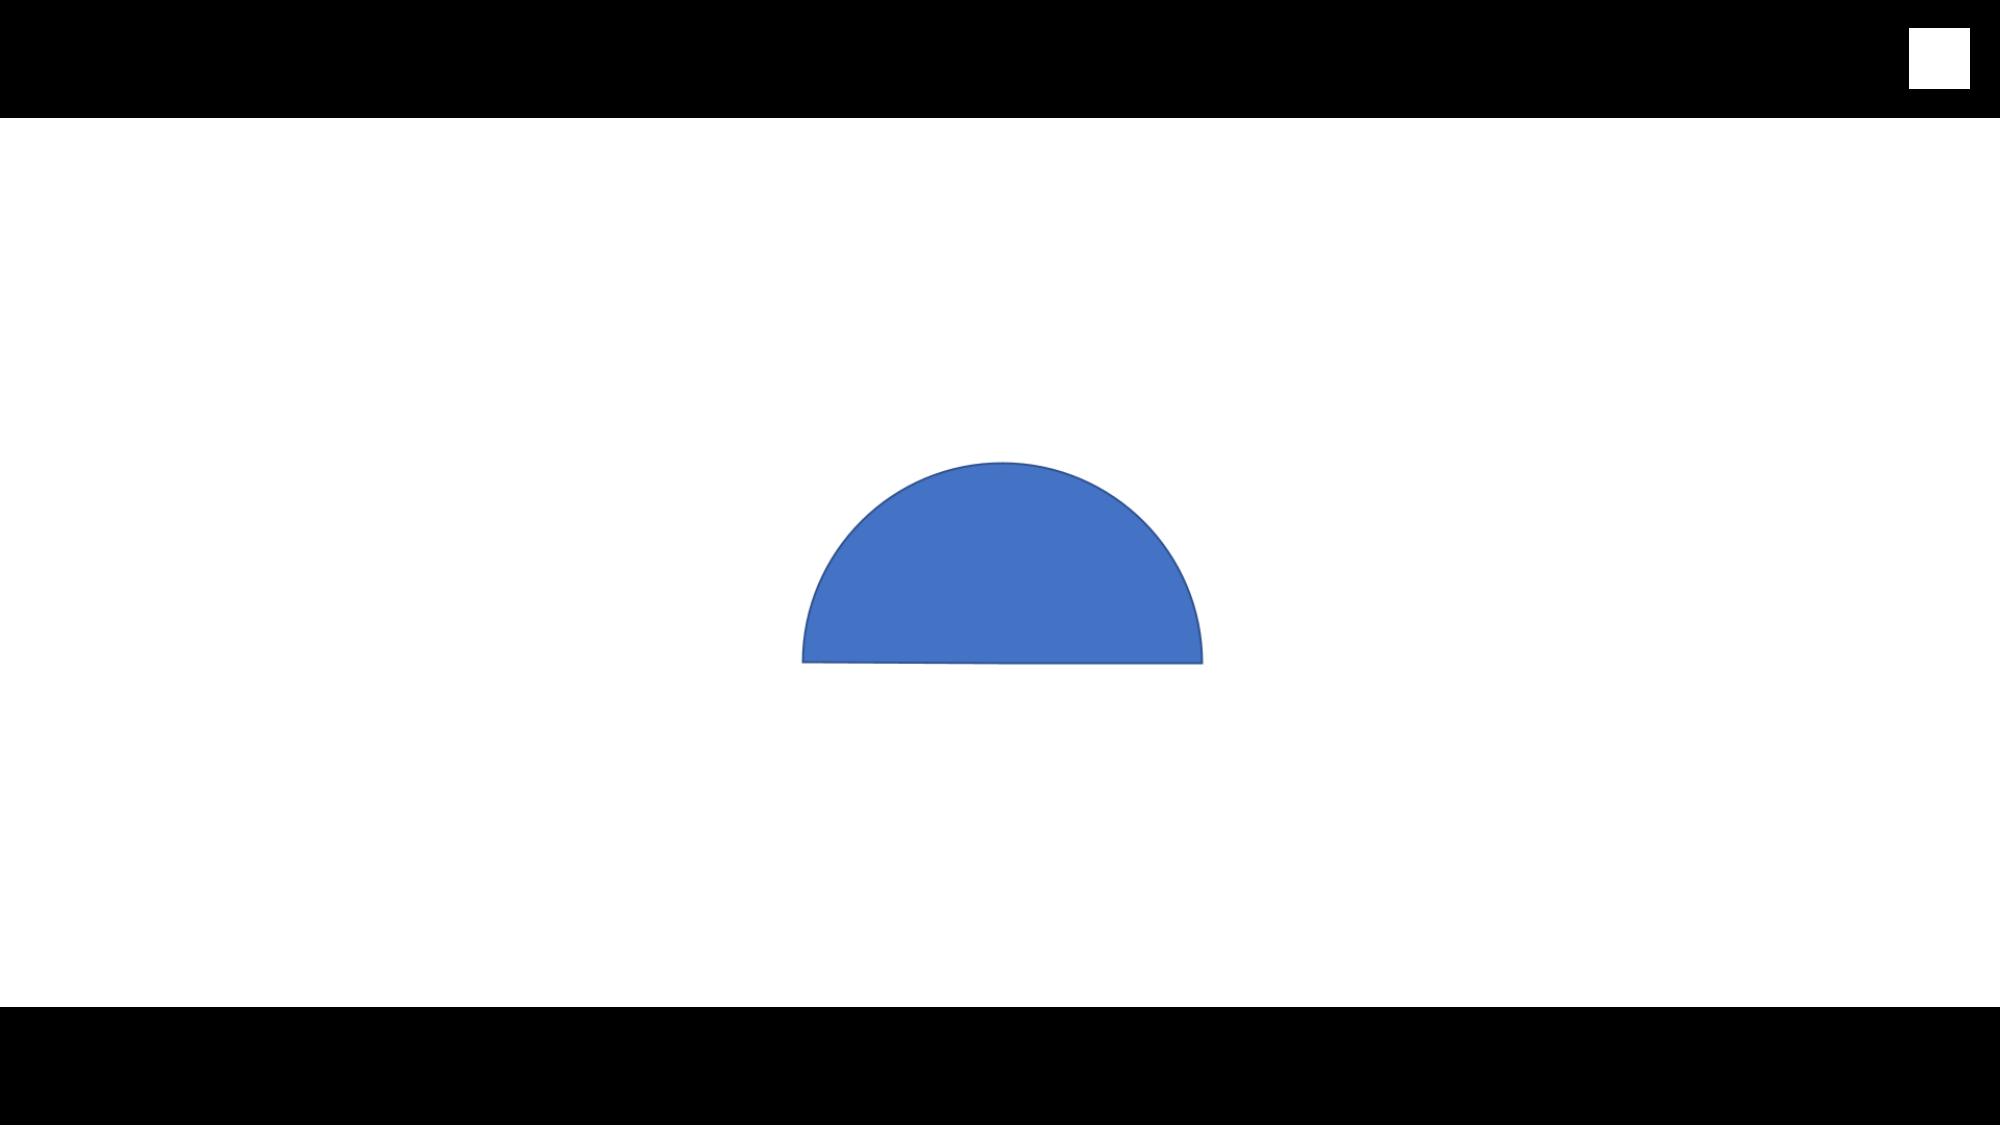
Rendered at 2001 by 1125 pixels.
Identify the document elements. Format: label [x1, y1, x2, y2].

text_box [0, 1007, 2000, 1125]
text_box [1909, 28, 1970, 89]
picture [783, 442, 1217, 683]
text_box [0, 0, 2000, 118]
